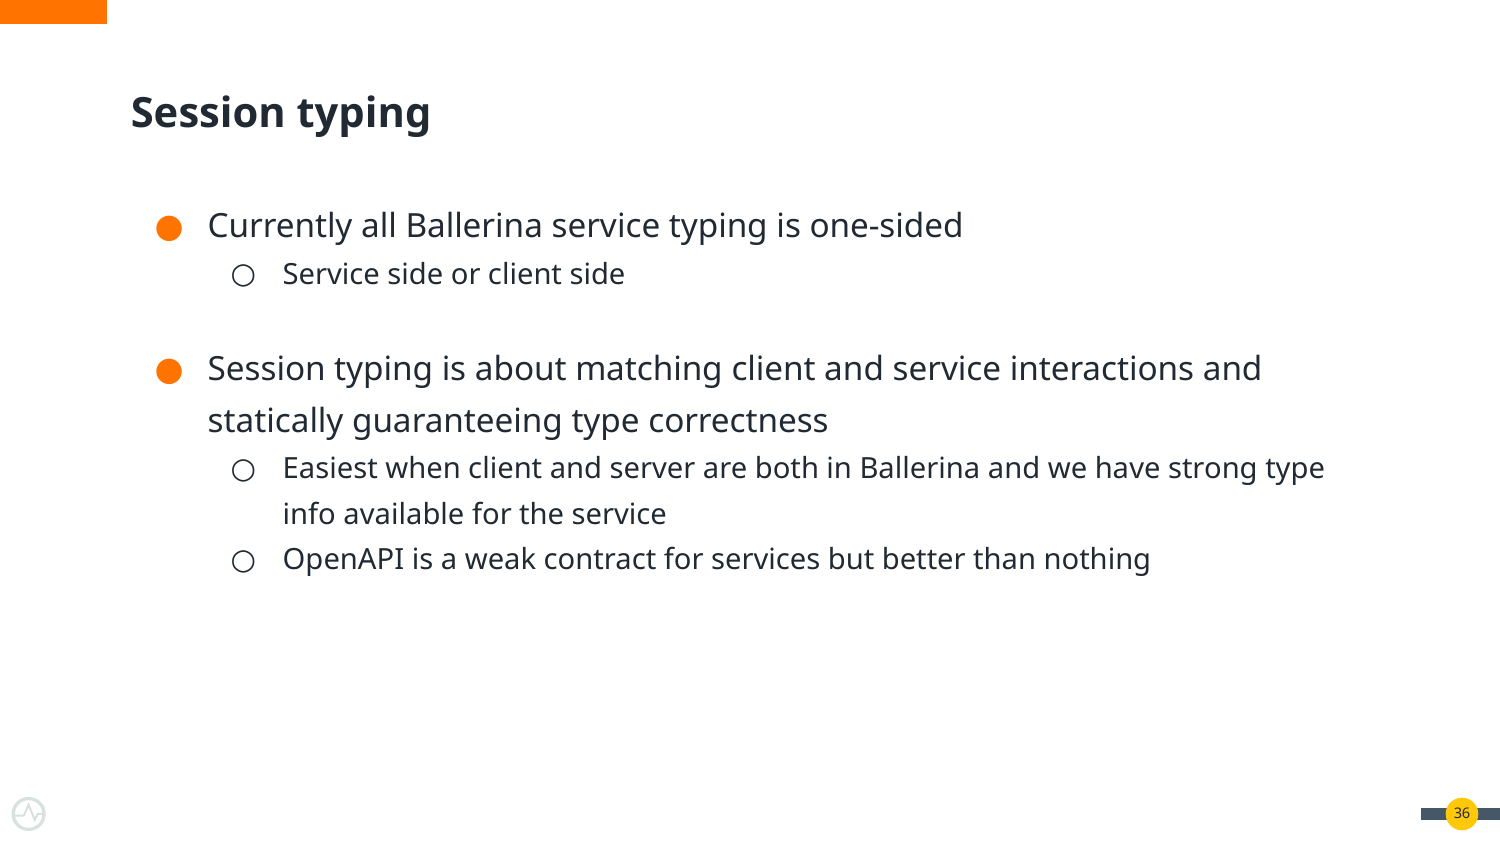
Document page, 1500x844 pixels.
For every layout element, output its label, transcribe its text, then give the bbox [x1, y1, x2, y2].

slide_number ‹#› [1431, 793, 1493, 835]
list Currently all Ballerina service typing is one-sided Service side or client side Session typing is about matching client and service interactions and statically guaranteeing type correctness Easiest when client and server are both in Ballerina and we have strong type info available for the service OpenAPI is a weak contract for services but better than nothing [117, 177, 1383, 740]
title Session typing [115, 74, 1393, 147]
